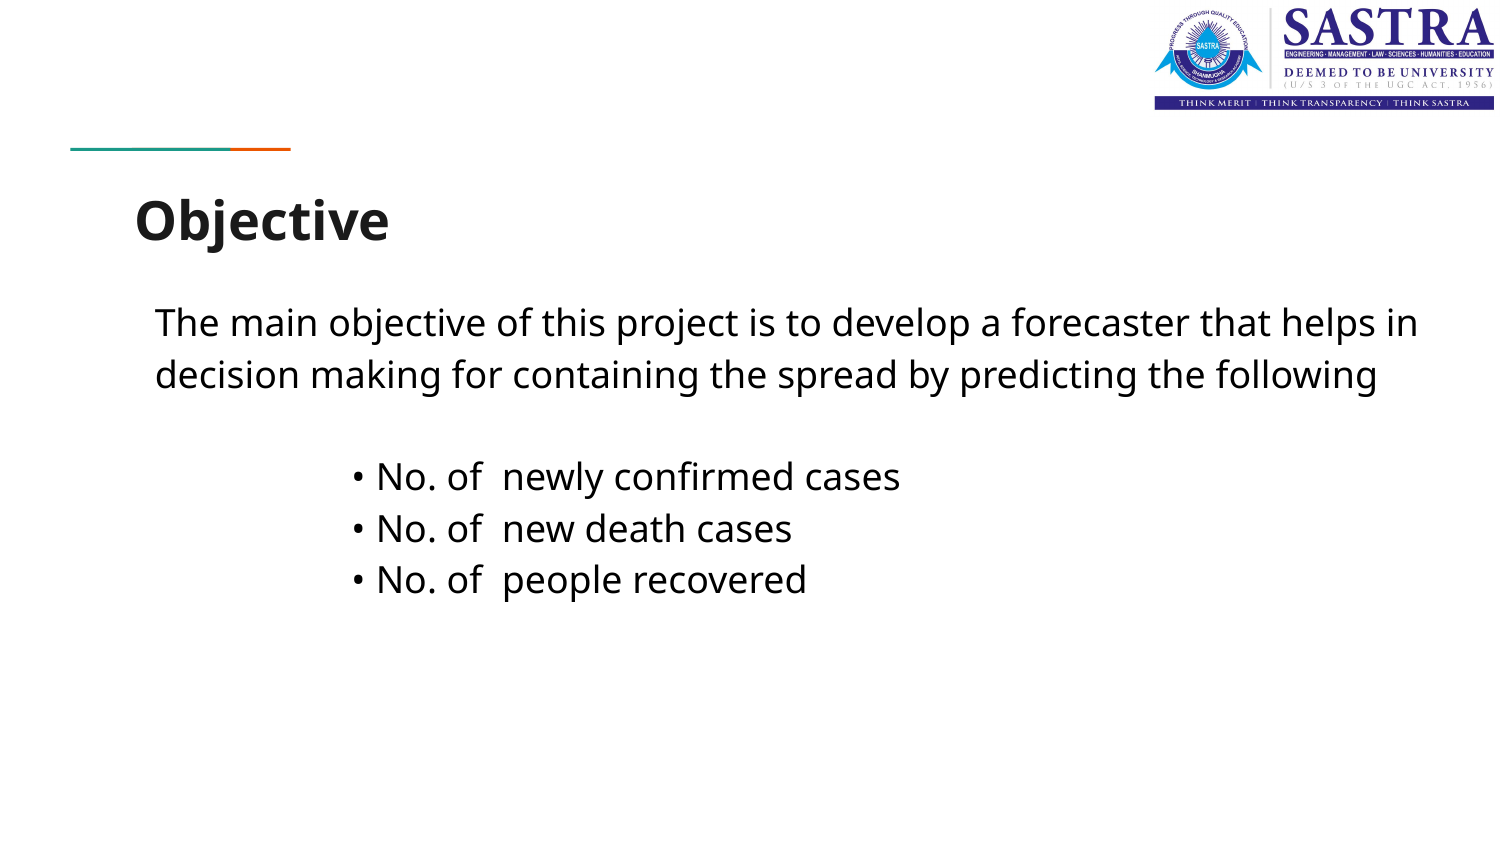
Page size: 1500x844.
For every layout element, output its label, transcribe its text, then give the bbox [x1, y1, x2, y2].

list The main objective of this project is to develop a forecaster that helps in decision making for containing the spread by predicting the following • No. of newly confirmed cases • No. of new death cases • No. of people recovered [64, 277, 1459, 787]
picture [1149, 0, 1500, 117]
title Objective [119, 171, 1381, 260]
